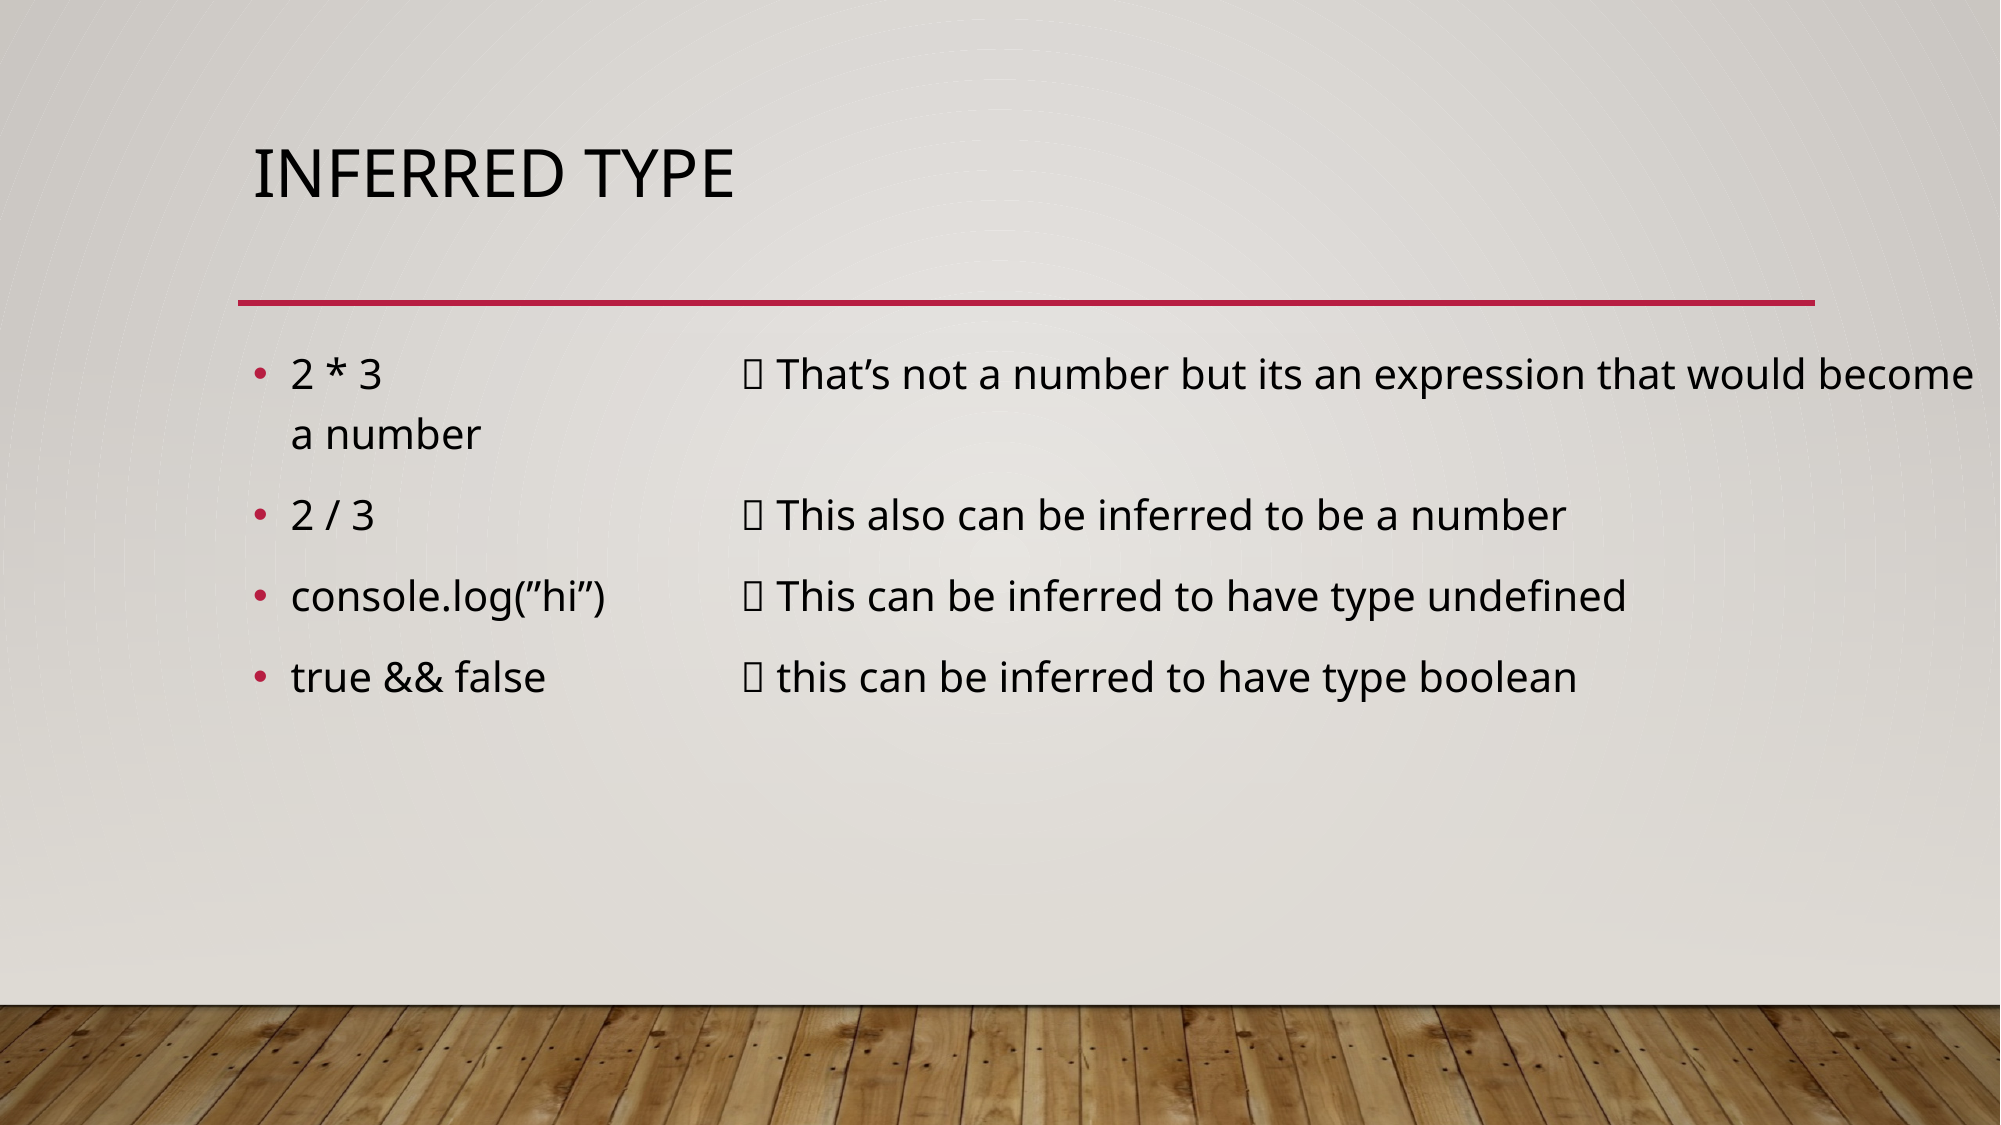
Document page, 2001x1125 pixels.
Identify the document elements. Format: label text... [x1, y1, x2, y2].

list 2 * 3  That’s not a number but its an expression that would become a number 2 / 3  This also can be inferred to be a number console.log(”hi”)  This can be inferred to have type undefined true && false  this can be inferred to have type boolean [238, 330, 2000, 897]
picture [0, 1005, 2000, 1125]
title Inferred type [238, 131, 1814, 305]
